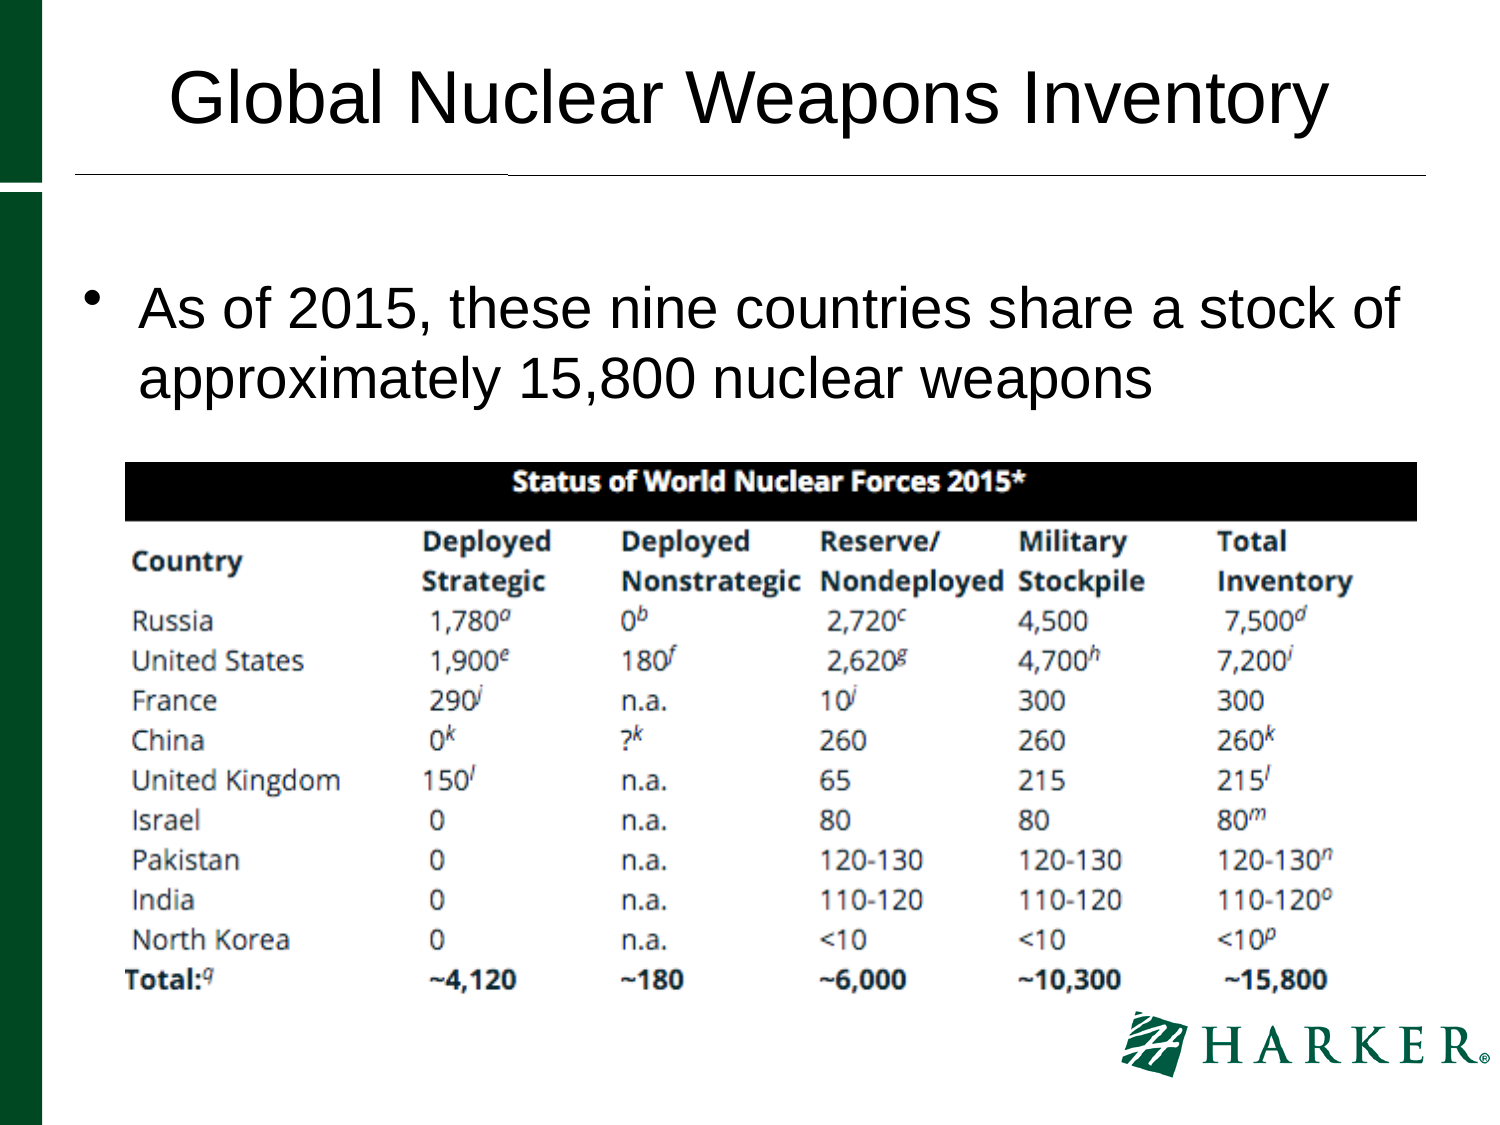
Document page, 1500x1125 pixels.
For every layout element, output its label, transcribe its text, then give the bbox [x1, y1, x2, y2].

picture [124, 462, 1417, 1001]
picture [1112, 999, 1500, 1084]
list As of 2015, these nine countries share a stock of approximately 15,800 nuclear weapons [74, 261, 1426, 1006]
title Global Nuclear Weapons Inventory [74, 0, 1426, 188]
